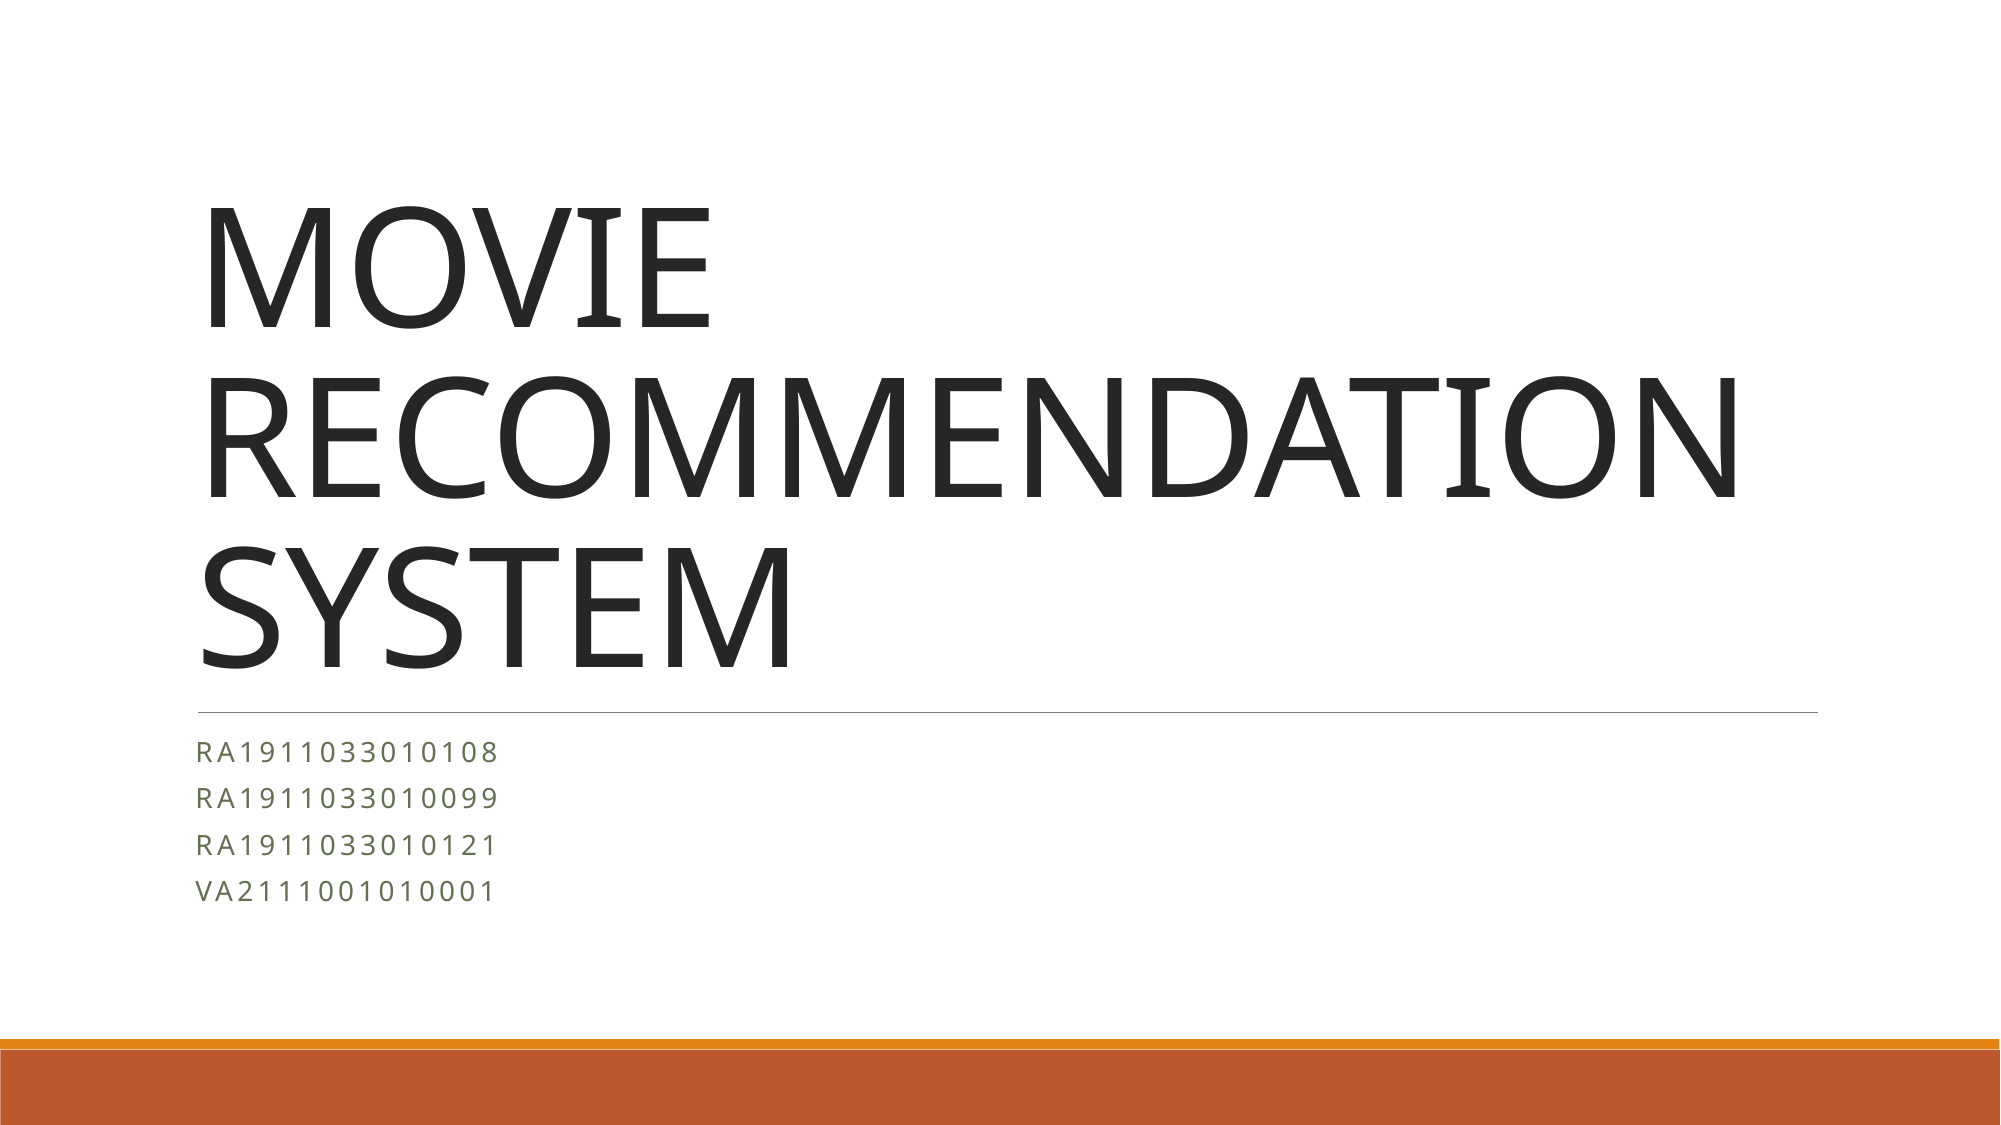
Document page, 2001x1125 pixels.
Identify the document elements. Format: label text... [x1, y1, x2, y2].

subtitle RA1911033010108 RA1911033010099 RA1911033010121 VA2111001010001 [180, 730, 1831, 919]
title MOVIE RECOMMENDATION SYSTEM [180, 124, 1830, 710]
